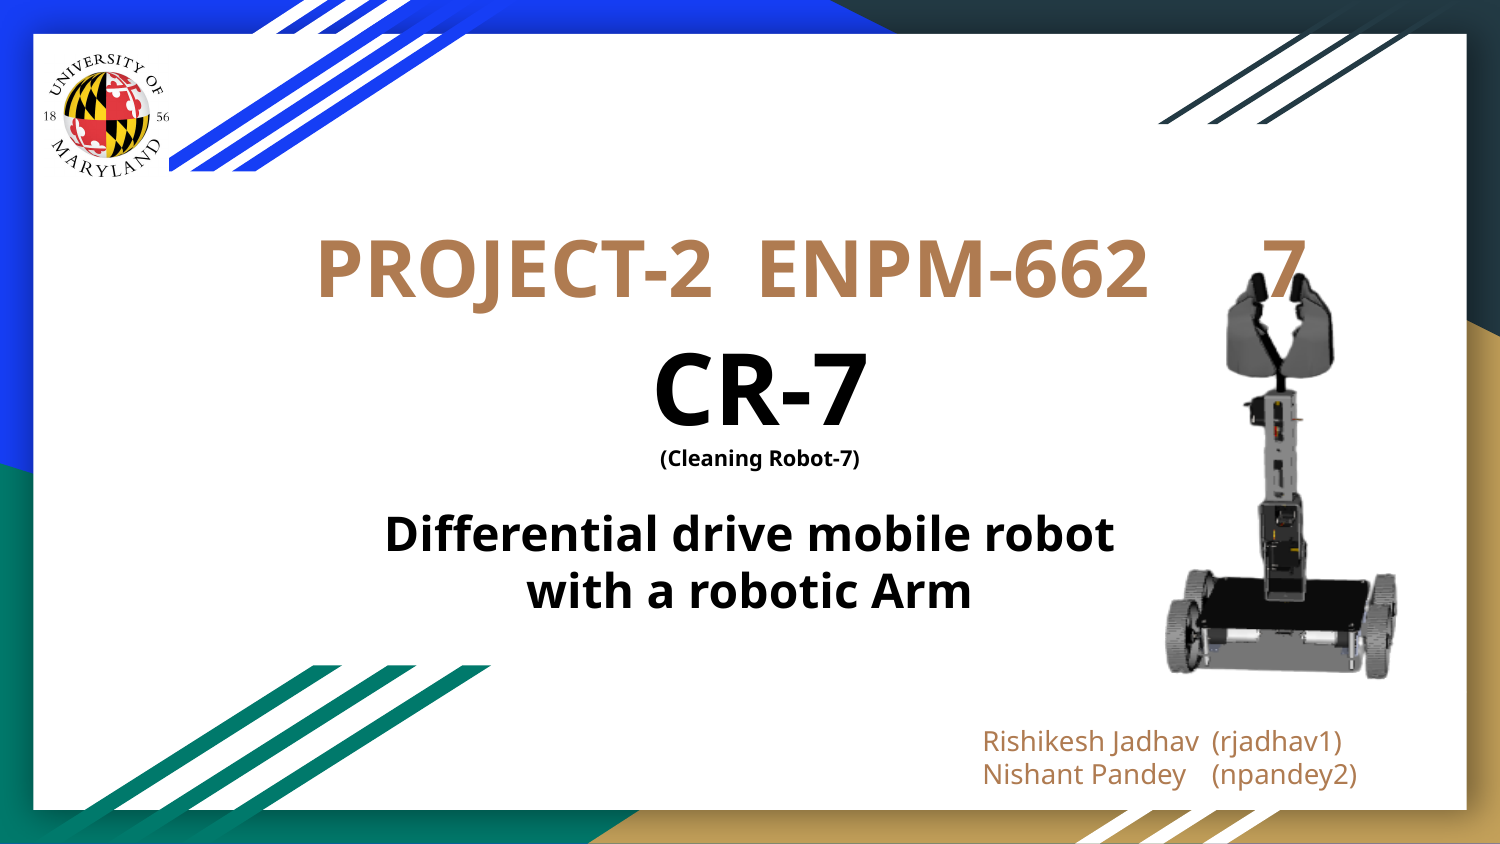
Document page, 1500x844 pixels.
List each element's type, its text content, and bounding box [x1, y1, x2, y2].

title PROJECT-2 ENPM-662 [243, 175, 1201, 358]
text_box CR-7 (Cleaning Robot-7) [257, 310, 1152, 488]
text_box [304, 621, 1152, 687]
text_box Differential drive mobile robot with a robotic Arm [353, 488, 1147, 634]
text_box 7 [1247, 203, 1322, 262]
subtitle Rishikesh Jadhav (rjadhav1) Nishant Pandey (npandey2) [959, 708, 1462, 809]
picture [1157, 264, 1412, 687]
picture [44, 54, 169, 177]
